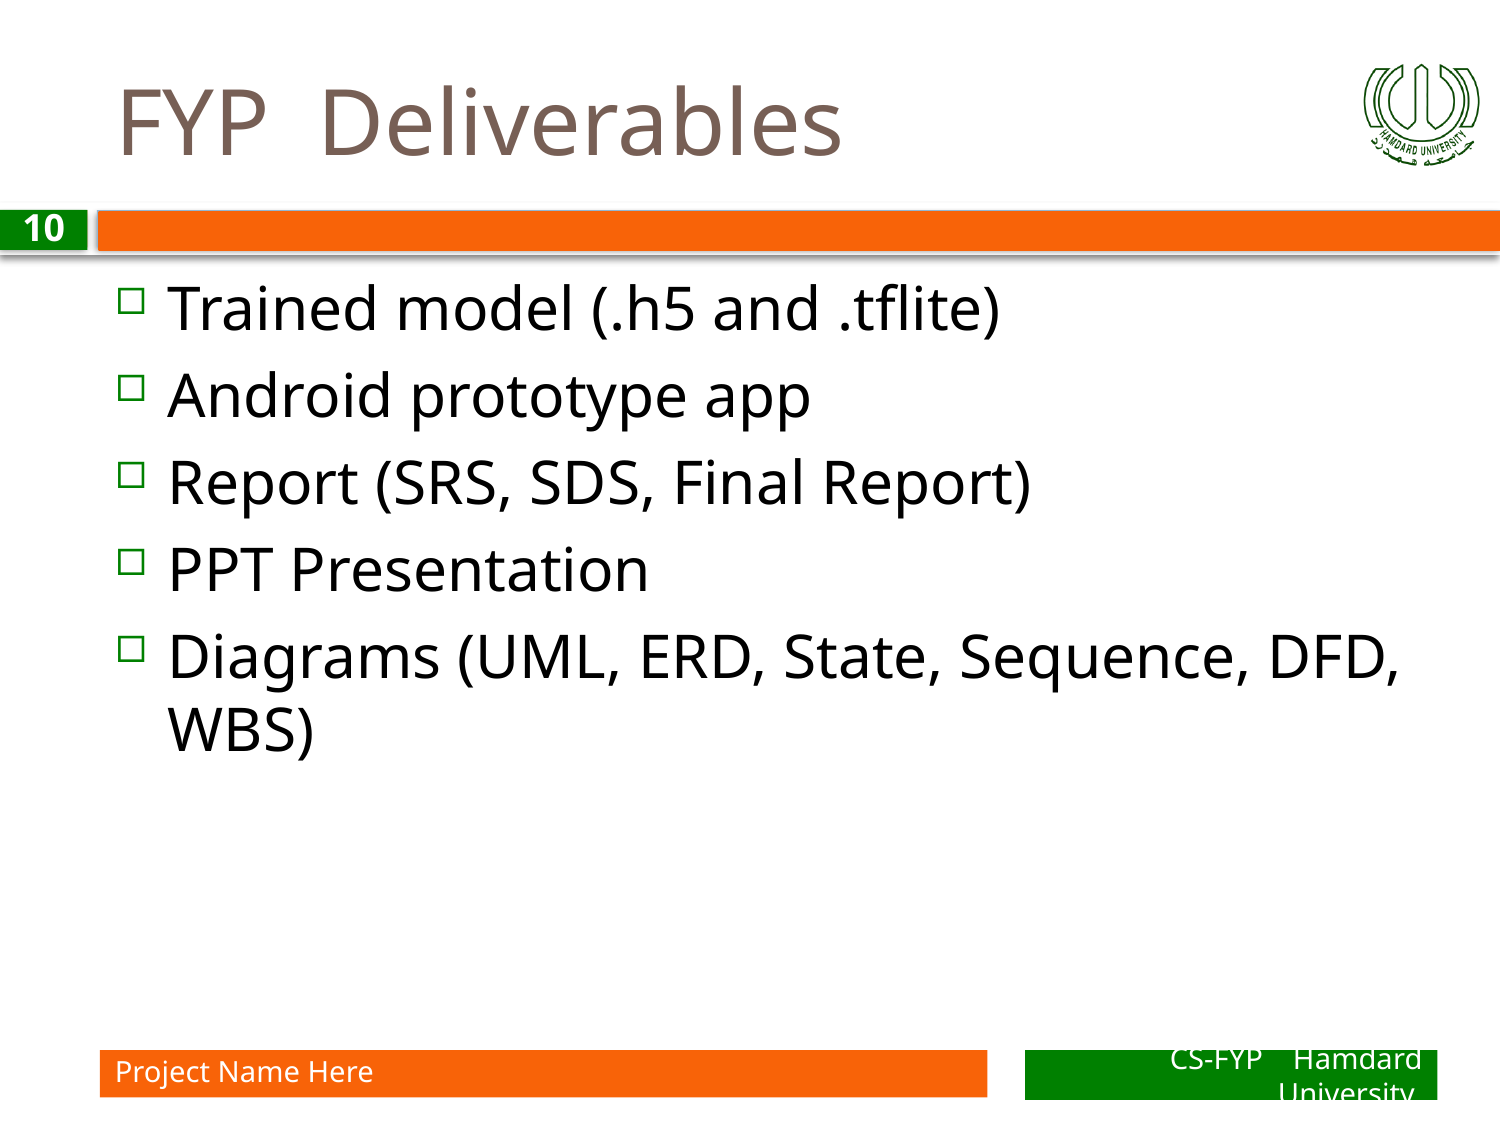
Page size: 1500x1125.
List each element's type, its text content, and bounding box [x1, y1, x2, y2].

list Trained model (.h5 and .tflite) Android prototype app Report (SRS, SDS, Final Report) PPT Presentation Diagrams (UML, ERD, State, Sequence, DFD, WBS) [100, 262, 1438, 1000]
footer Project Name Here [99, 1050, 988, 1098]
slide_number CS-FYP Hamdard University [1025, 1050, 1438, 1100]
picture [1362, 62, 1483, 168]
slide_number 10 [0, 209, 88, 250]
title FYP Deliverables [100, 37, 1350, 200]
